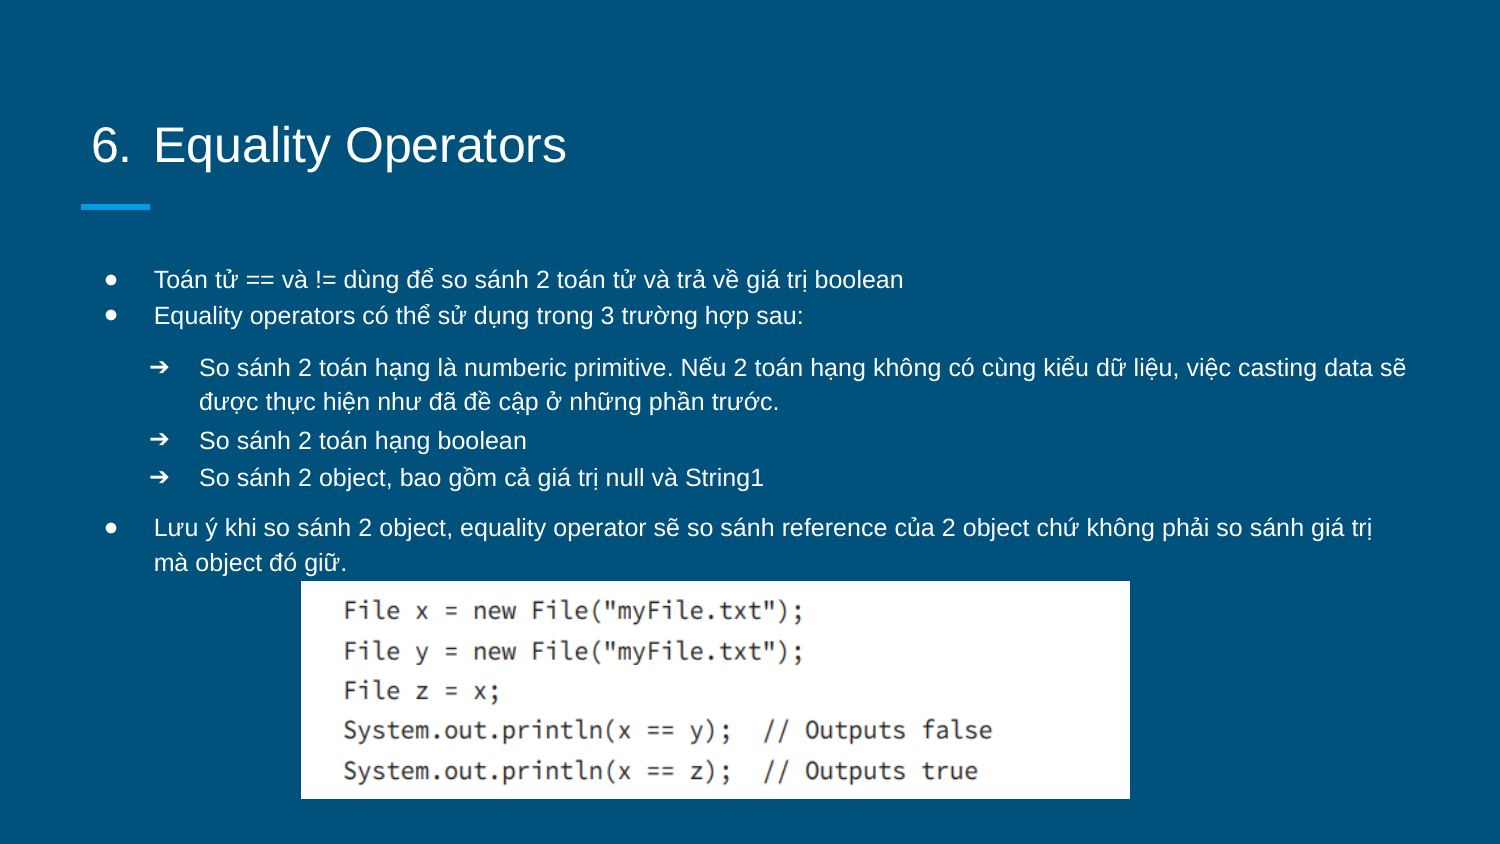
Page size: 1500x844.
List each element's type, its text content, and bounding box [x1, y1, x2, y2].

title Equality Operators [63, 75, 1437, 188]
list Equality operators có thể sử dụng trong 3 trường hợp sau: [63, 294, 1437, 330]
list Toán tử == và != dùng để so sánh 2 toán tử và trả về giá trị boolean [63, 244, 1437, 293]
list So sánh 2 toán hạng boolean [109, 419, 1437, 455]
picture [302, 582, 1129, 798]
list So sánh 2 toán hạng là numberic primitive. Nếu 2 toán hạng không có cùng kiểu dữ liệu, việc casting data sẽ được thực hiện như đã đề cập ở những phần trước. [109, 331, 1437, 410]
list Lưu ý khi so sánh 2 object, equality operator sẽ so sánh reference của 2 object chứ không phải so sánh giá trị mà object đó giữ. [63, 506, 1399, 577]
list So sánh 2 object, bao gồm cả giá trị null và String1 [109, 456, 1437, 493]
